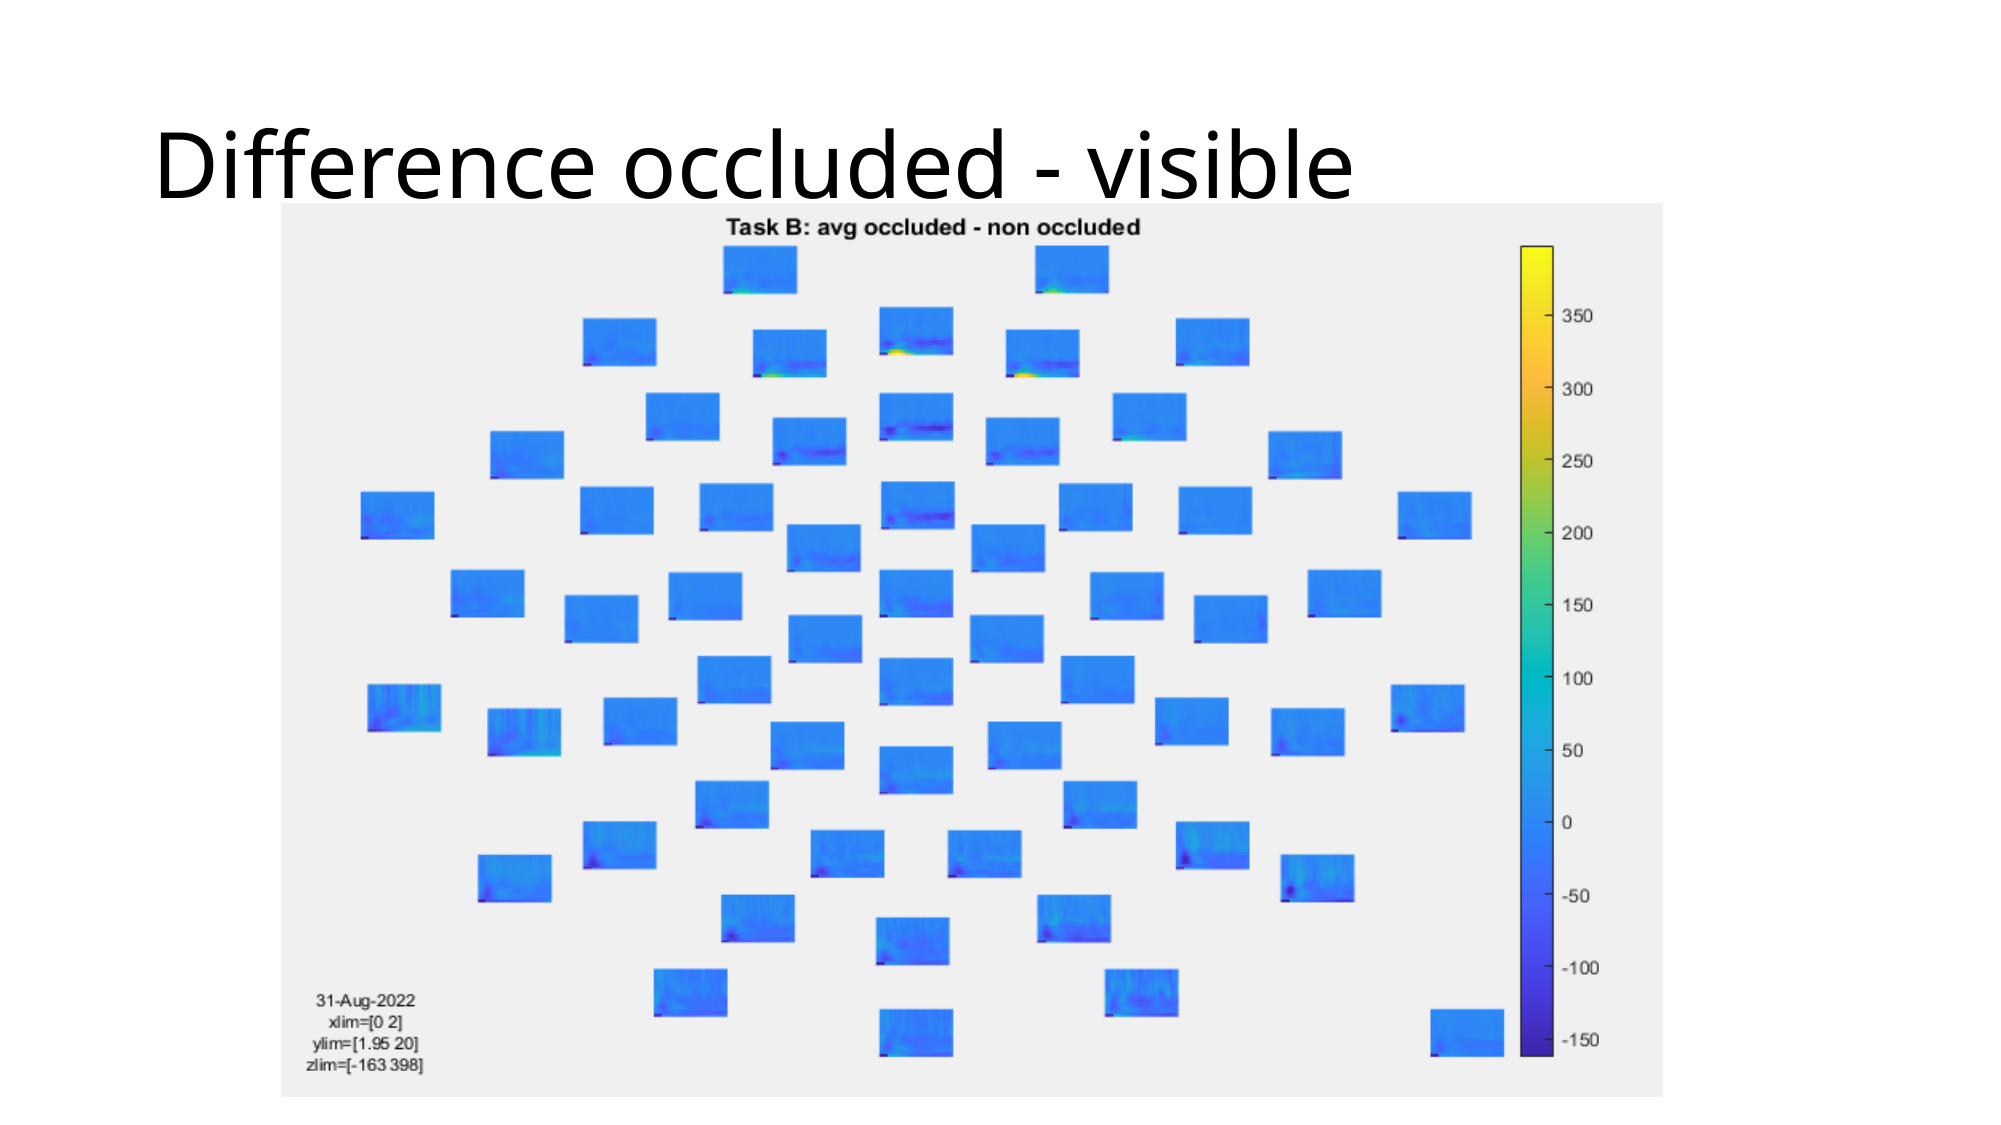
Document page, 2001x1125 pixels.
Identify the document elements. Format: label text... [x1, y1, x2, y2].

title Difference occluded - visible [137, 59, 1863, 278]
picture [281, 203, 1663, 1097]
